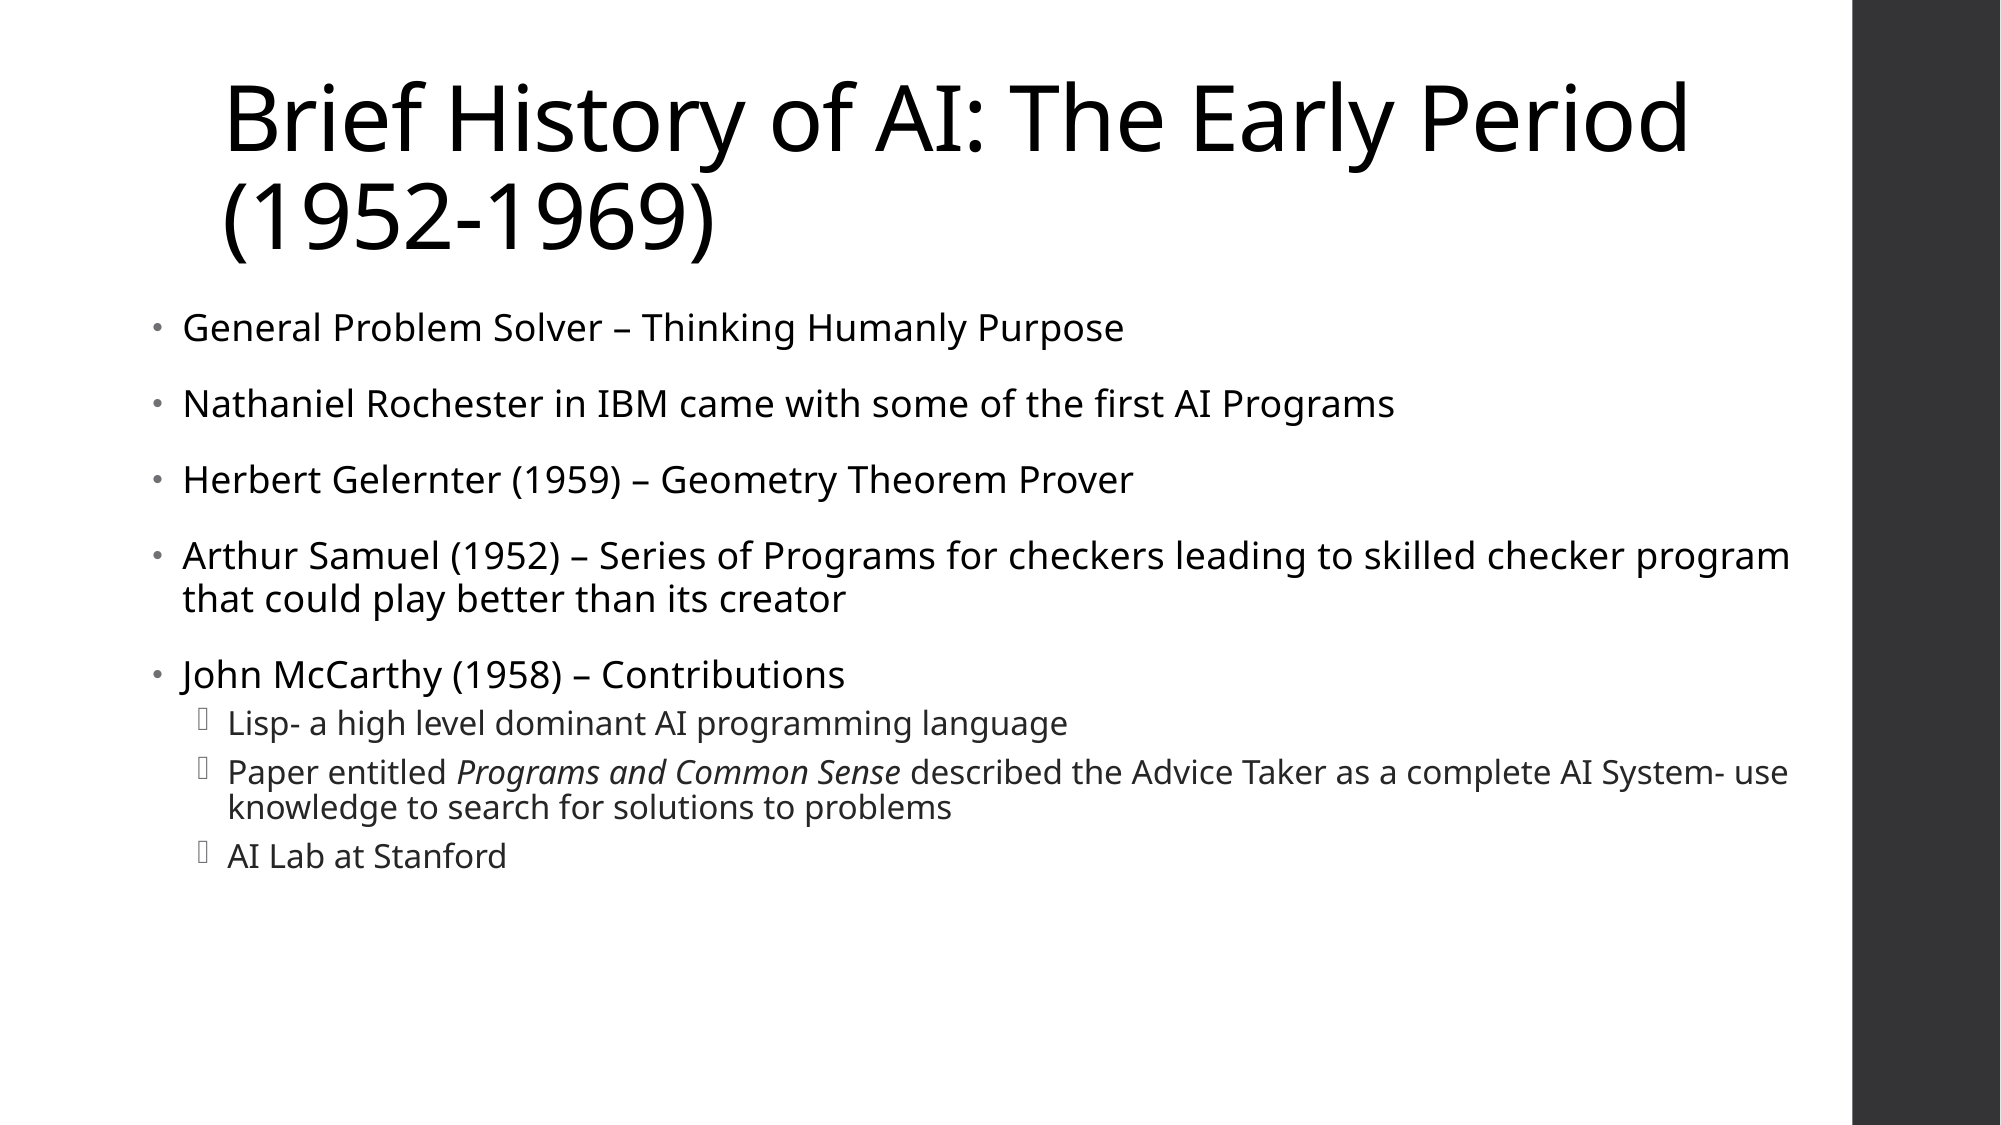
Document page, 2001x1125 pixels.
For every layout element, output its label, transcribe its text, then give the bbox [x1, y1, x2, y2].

list General Problem Solver – Thinking Humanly Purpose Nathaniel Rochester in IBM came with some of the first AI Programs Herbert Gelernter (1959) – Geometry Theorem Prover Arthur Samuel (1952) – Series of Programs for checkers leading to skilled checker program that could play better than its creator John McCarthy (1958) – Contributions Lisp- a high level dominant AI programming language Paper entitled Programs and Common Sense described the Advice Taker as a complete AI System- use knowledge to search for solutions to problems AI Lab at Stanford [137, 299, 1863, 1074]
title Brief History of AI: The Early Period (1952-1969) [206, 60, 1797, 278]
